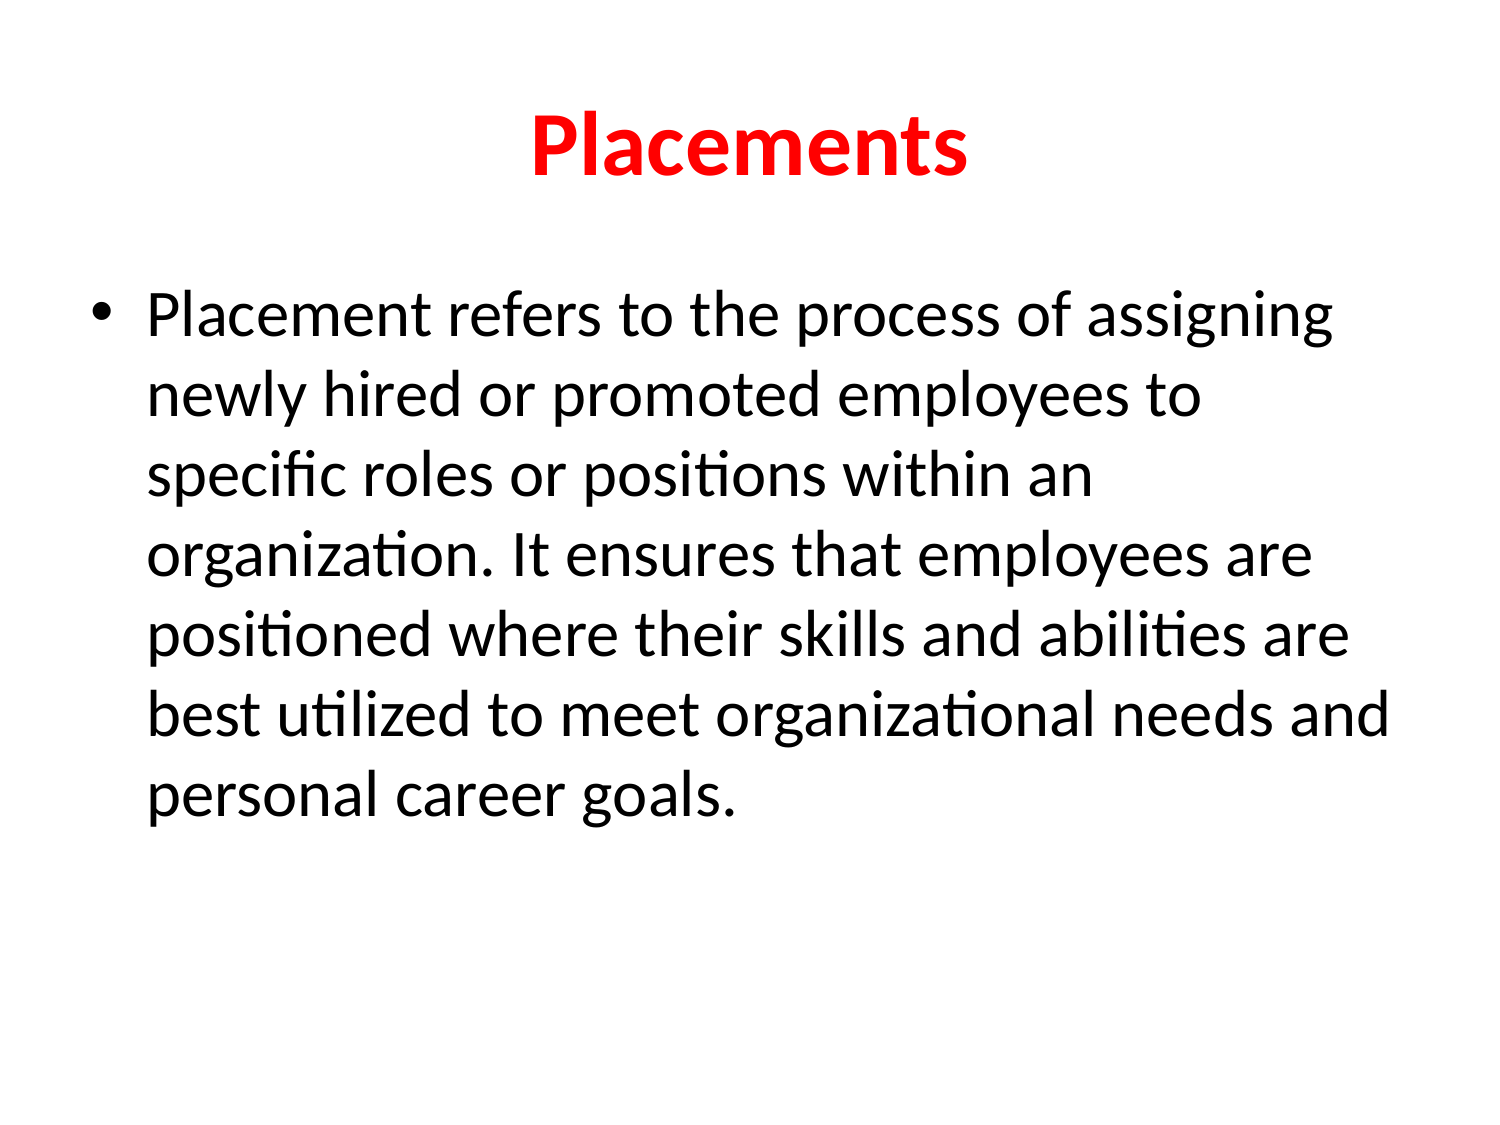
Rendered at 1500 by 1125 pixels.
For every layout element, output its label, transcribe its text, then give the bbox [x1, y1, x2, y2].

list Placement refers to the process of assigning newly hired or promoted employees to specific roles or positions within an organization. It ensures that employees are positioned where their skills and abilities are best utilized to meet organizational needs and personal career goals. [75, 262, 1425, 1005]
title Placements [75, 45, 1425, 233]
